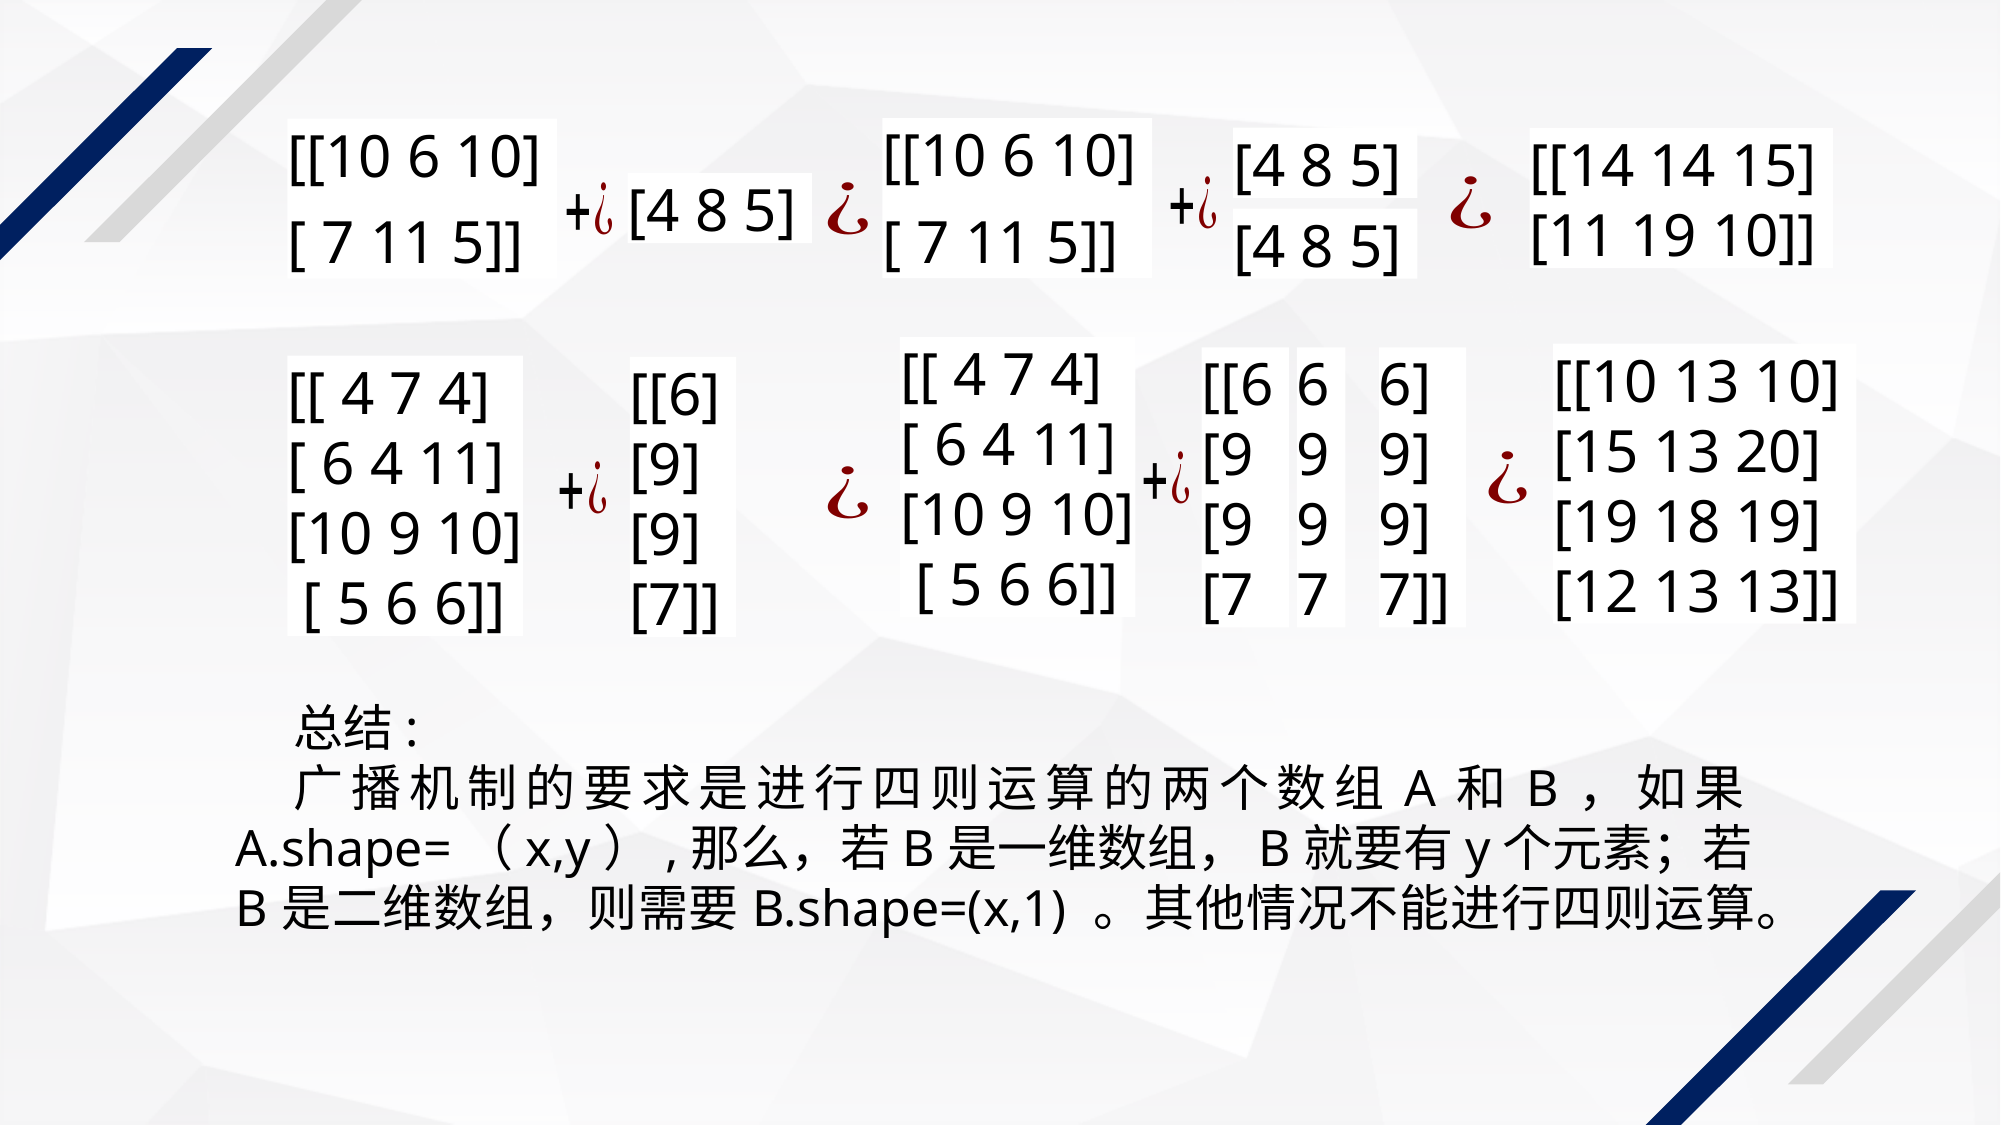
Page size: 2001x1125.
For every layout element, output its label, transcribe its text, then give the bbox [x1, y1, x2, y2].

text_box [4 8 5] [1233, 208, 1418, 279]
text_box [[10 13 10] [15 13 20] [19 18 19] [12 13 13]] [1553, 343, 1857, 624]
text_box [4 8 5] [1233, 127, 1418, 198]
text_box [[14 14 15] [11 19 10]] [1529, 128, 1833, 269]
text_box 总结: 广播机制的要求是进行四则运算的两个数组A和B，如果A.shape=（x,y）,那么，若B是一维数组，B就要有y个元素；若B是二维数组，则需要B.shape=(x,1) 。其他情况不能进行四则运算。 [220, 689, 1771, 945]
text_box [[ 4 7 4] [ 6 4 11] [10 9 10] [ 5 6 6]] [899, 337, 1136, 618]
text_box 6 9 9 7 [1296, 347, 1346, 628]
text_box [280, 117, 818, 280]
picture [0, 0, 2001, 1125]
text_box [[10 6 10] [ 7 11 5]] [882, 118, 1153, 279]
text_box [[6 [9 [9 [7 [1201, 347, 1289, 628]
text_box 6] 9] 9] 7]] [1379, 347, 1467, 628]
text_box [280, 354, 739, 639]
